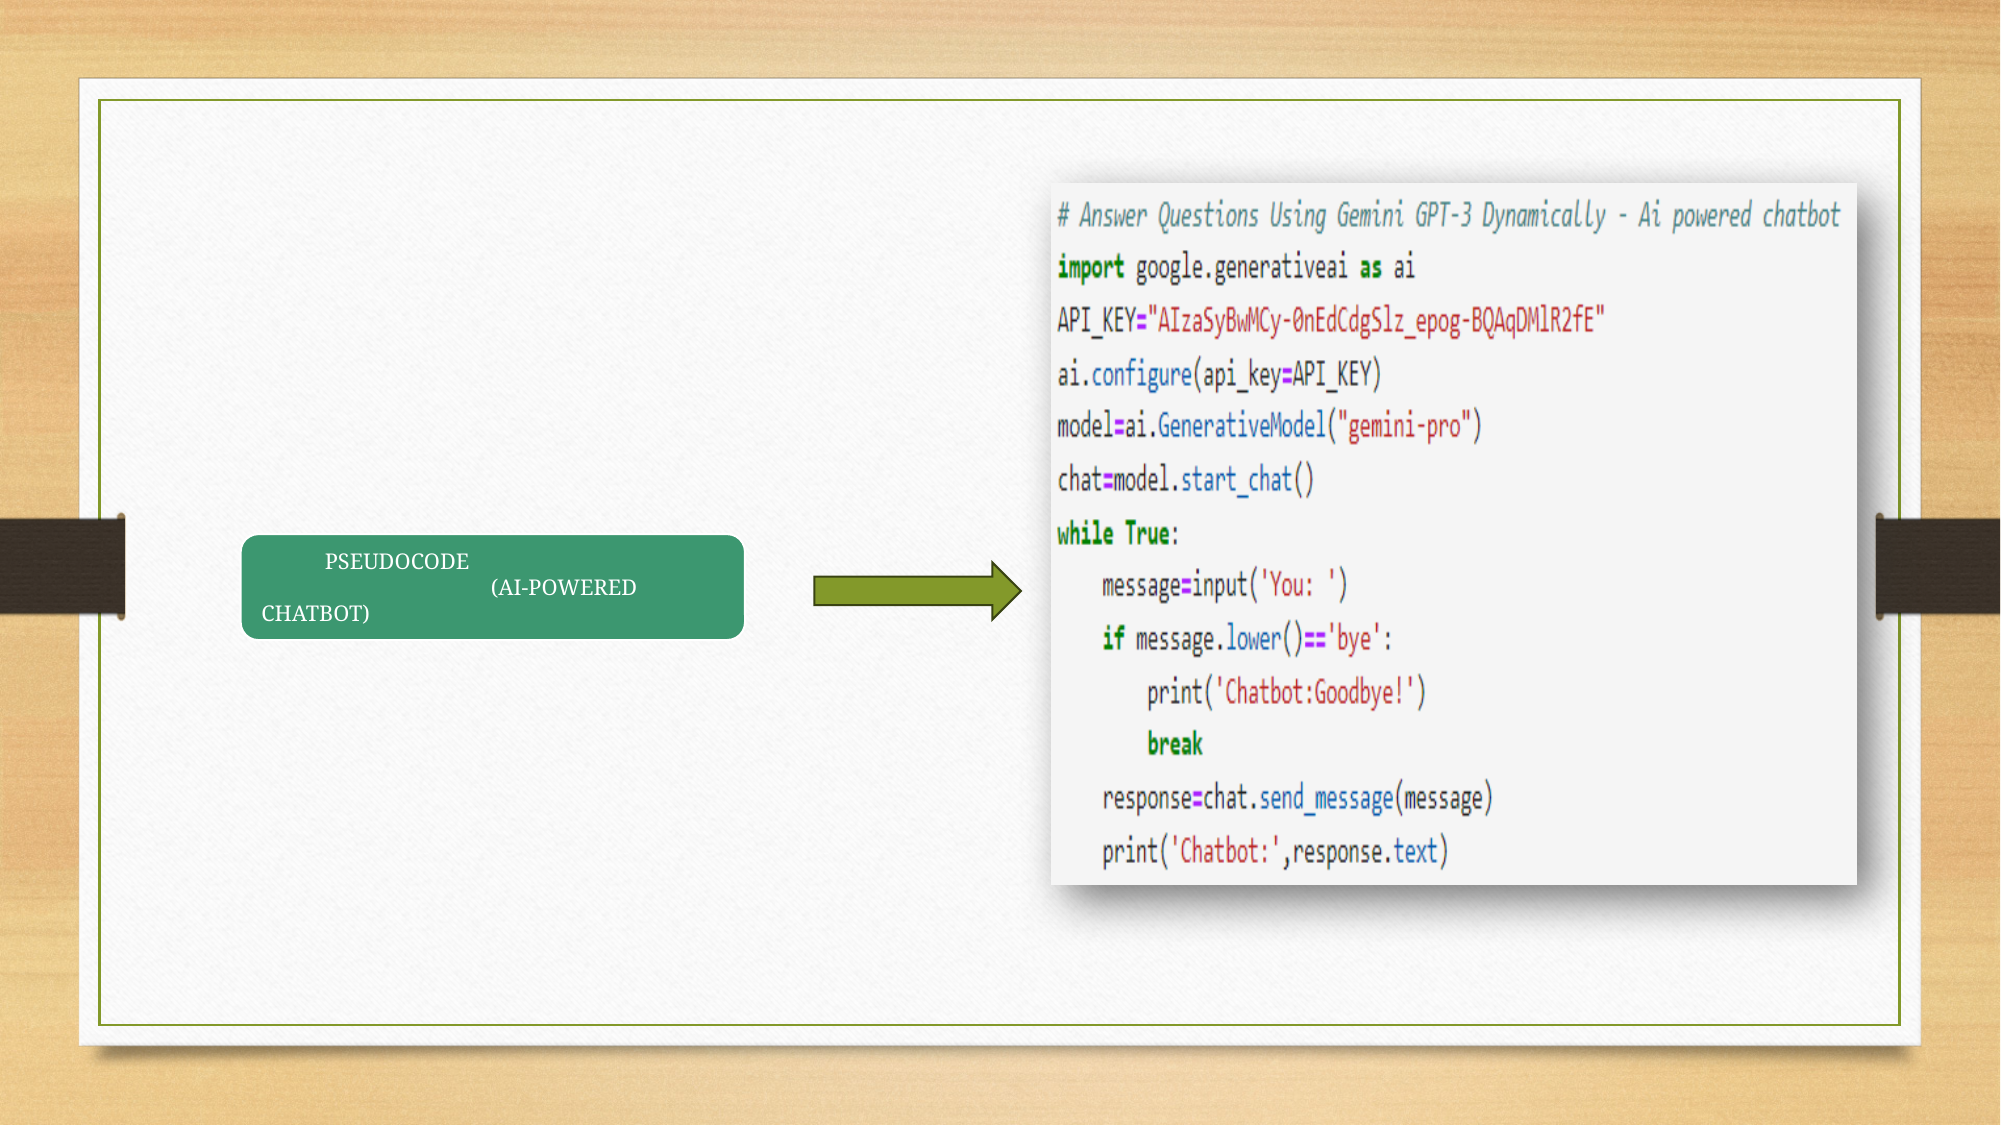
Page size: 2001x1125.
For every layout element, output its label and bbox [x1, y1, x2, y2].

text_box [240, 534, 746, 641]
picture [0, 0, 2001, 1125]
text_box [813, 560, 1023, 622]
